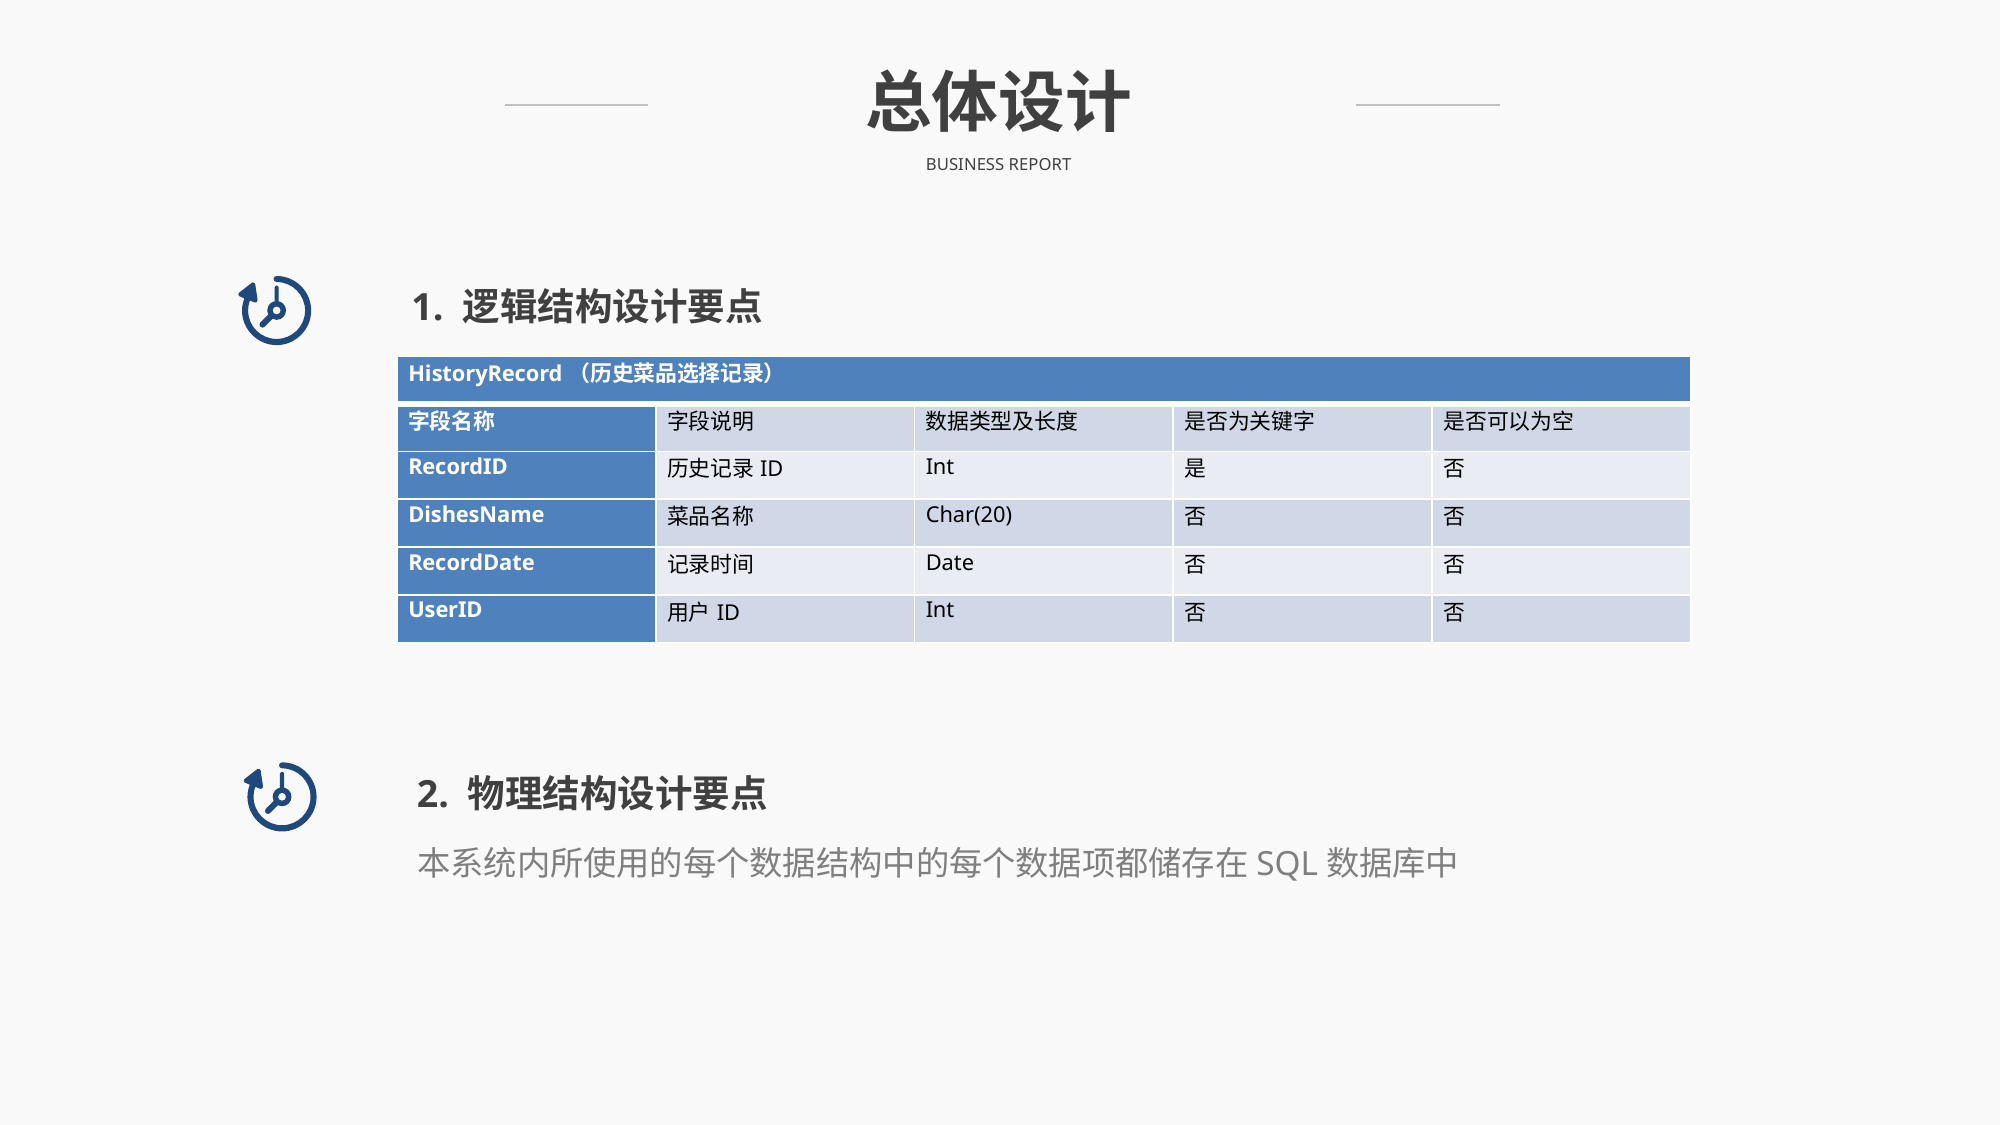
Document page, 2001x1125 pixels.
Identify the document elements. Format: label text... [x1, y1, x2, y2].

table_cell Date [915, 548, 1172, 594]
table_cell Int [915, 452, 1172, 498]
table_cell 否 [1174, 548, 1431, 594]
text_box 2. 物理结构设计要点 [402, 762, 783, 814]
table_cell 字段名称 [398, 407, 655, 451]
table_cell 字段说明 [657, 407, 914, 451]
table_cell 是 [1174, 452, 1431, 498]
table_header HistoryRecord（历史菜品选择记录） [398, 357, 1690, 401]
table_cell 否 [1433, 596, 1690, 642]
text_box BUSINESS REPORT [879, 147, 1118, 182]
table_cell 是否为关键字 [1174, 407, 1431, 451]
text_box 本系统内所使用的每个数据结构中的每个数据项都储存在SQL数据库中 [402, 814, 1692, 889]
table_cell DishesName [398, 500, 655, 546]
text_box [243, 762, 317, 832]
table_cell 是否可以为空 [1433, 407, 1690, 451]
table_cell 用户ID [657, 596, 914, 642]
table_cell 菜品名称 [657, 500, 914, 546]
text_box 1. 逻辑结构设计要点 [396, 276, 778, 336]
table_cell 数据类型及长度 [915, 407, 1172, 451]
table_cell RecordID [398, 452, 655, 498]
table_cell 记录时间 [657, 548, 914, 594]
table_cell Int [915, 596, 1172, 642]
text_box 总体设计 [690, 52, 1307, 104]
table_cell UserID [398, 596, 655, 642]
table_cell RecordDate [398, 548, 655, 594]
table_cell 历史记录ID [657, 452, 914, 498]
table_cell 否 [1433, 548, 1690, 594]
table_cell 否 [1174, 500, 1431, 546]
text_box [238, 275, 312, 346]
table_cell Char(20) [915, 500, 1172, 546]
text_box 总体设计 [690, 114, 1307, 147]
table_cell 否 [1433, 452, 1690, 498]
table_cell 否 [1174, 596, 1431, 642]
table_cell 否 [1433, 500, 1690, 546]
